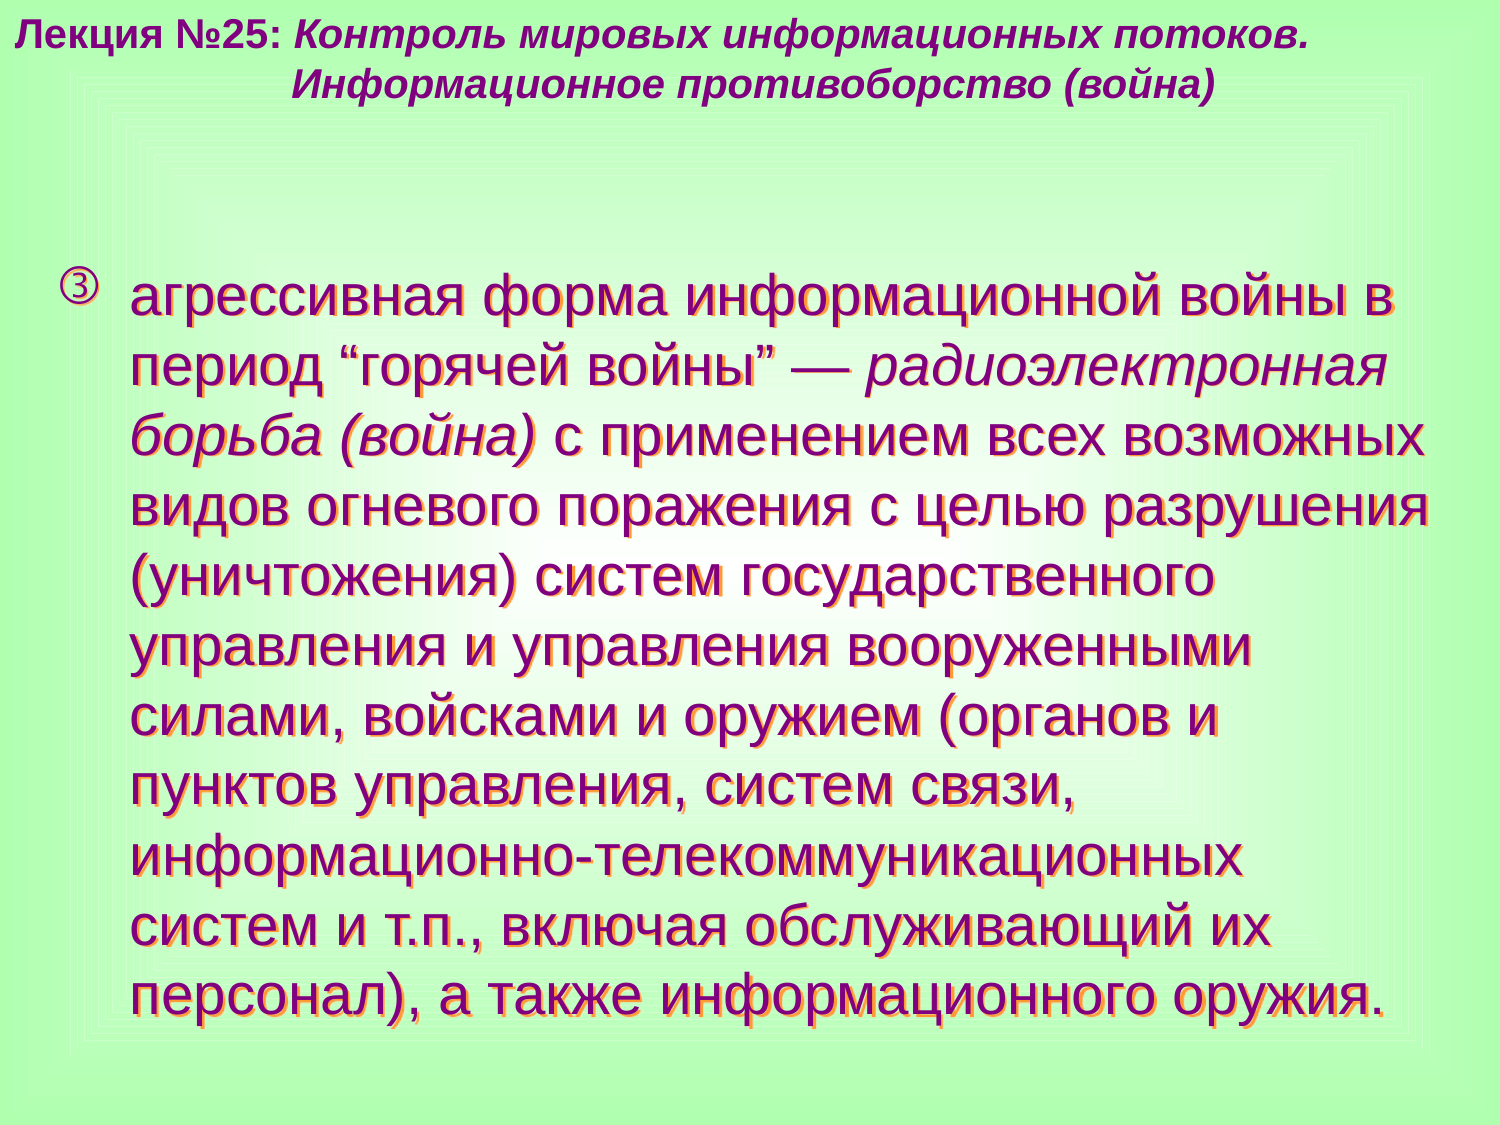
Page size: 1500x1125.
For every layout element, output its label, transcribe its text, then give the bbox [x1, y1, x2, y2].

text_box Лекция №25: Контроль мировых информационных потоков. Информационное противоборство (война) [0, 0, 1500, 115]
text_box агрессивная форма информационной войны в период “горячей войны” — радиоэлектронная борьба (война) с применением всех возможных видов огневого поражения с целью разрушения (уничтожения) систем государственного управления и управления вооруженными силами, войсками и оружием (органов и пунктов управления, систем связи, информационно-телекоммуникационных систем и т.п., включая обслуживающий их персонал), а также информационного оружия. [41, 249, 1453, 1034]
